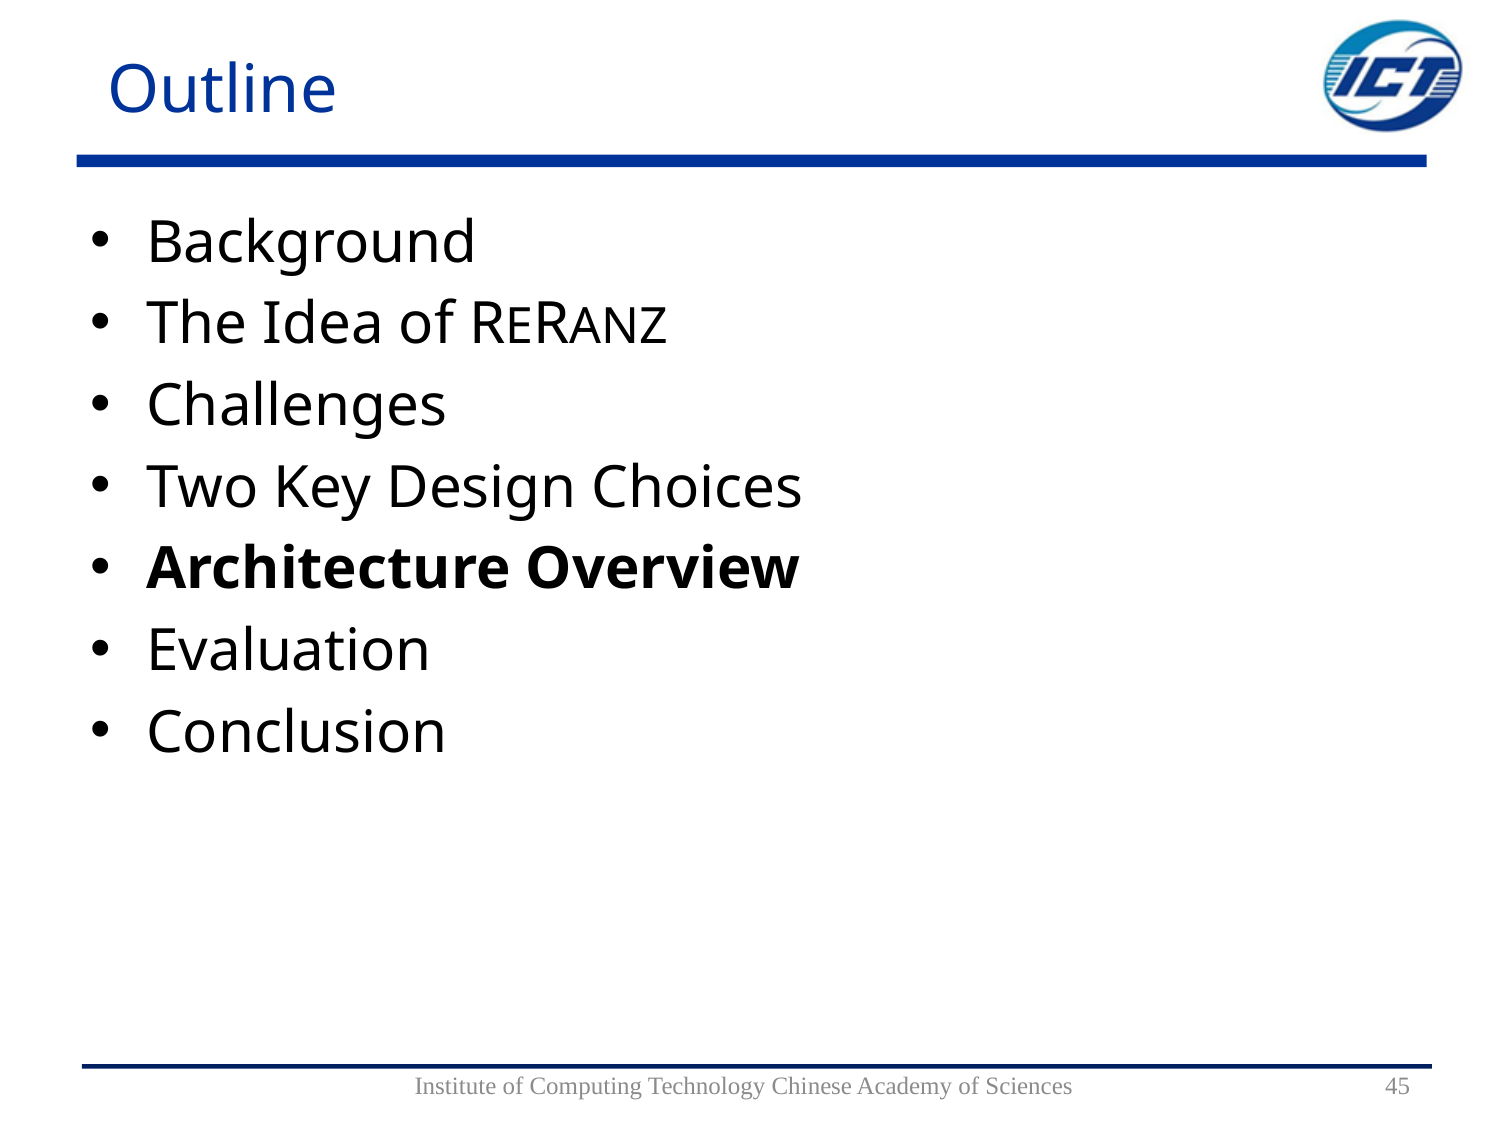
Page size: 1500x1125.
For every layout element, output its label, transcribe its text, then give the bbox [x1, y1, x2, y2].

list Background The Idea of RERANZ Challenges Two Key Design Choices Architecture Overview Evaluation Conclusion [75, 196, 1425, 1047]
slide_number 45 [1246, 1066, 1425, 1103]
footer Institute of Computing Technology Chinese Academy of Sciences [242, 1066, 1246, 1103]
picture [1276, 0, 1500, 137]
title Outline [75, 23, 1425, 149]
